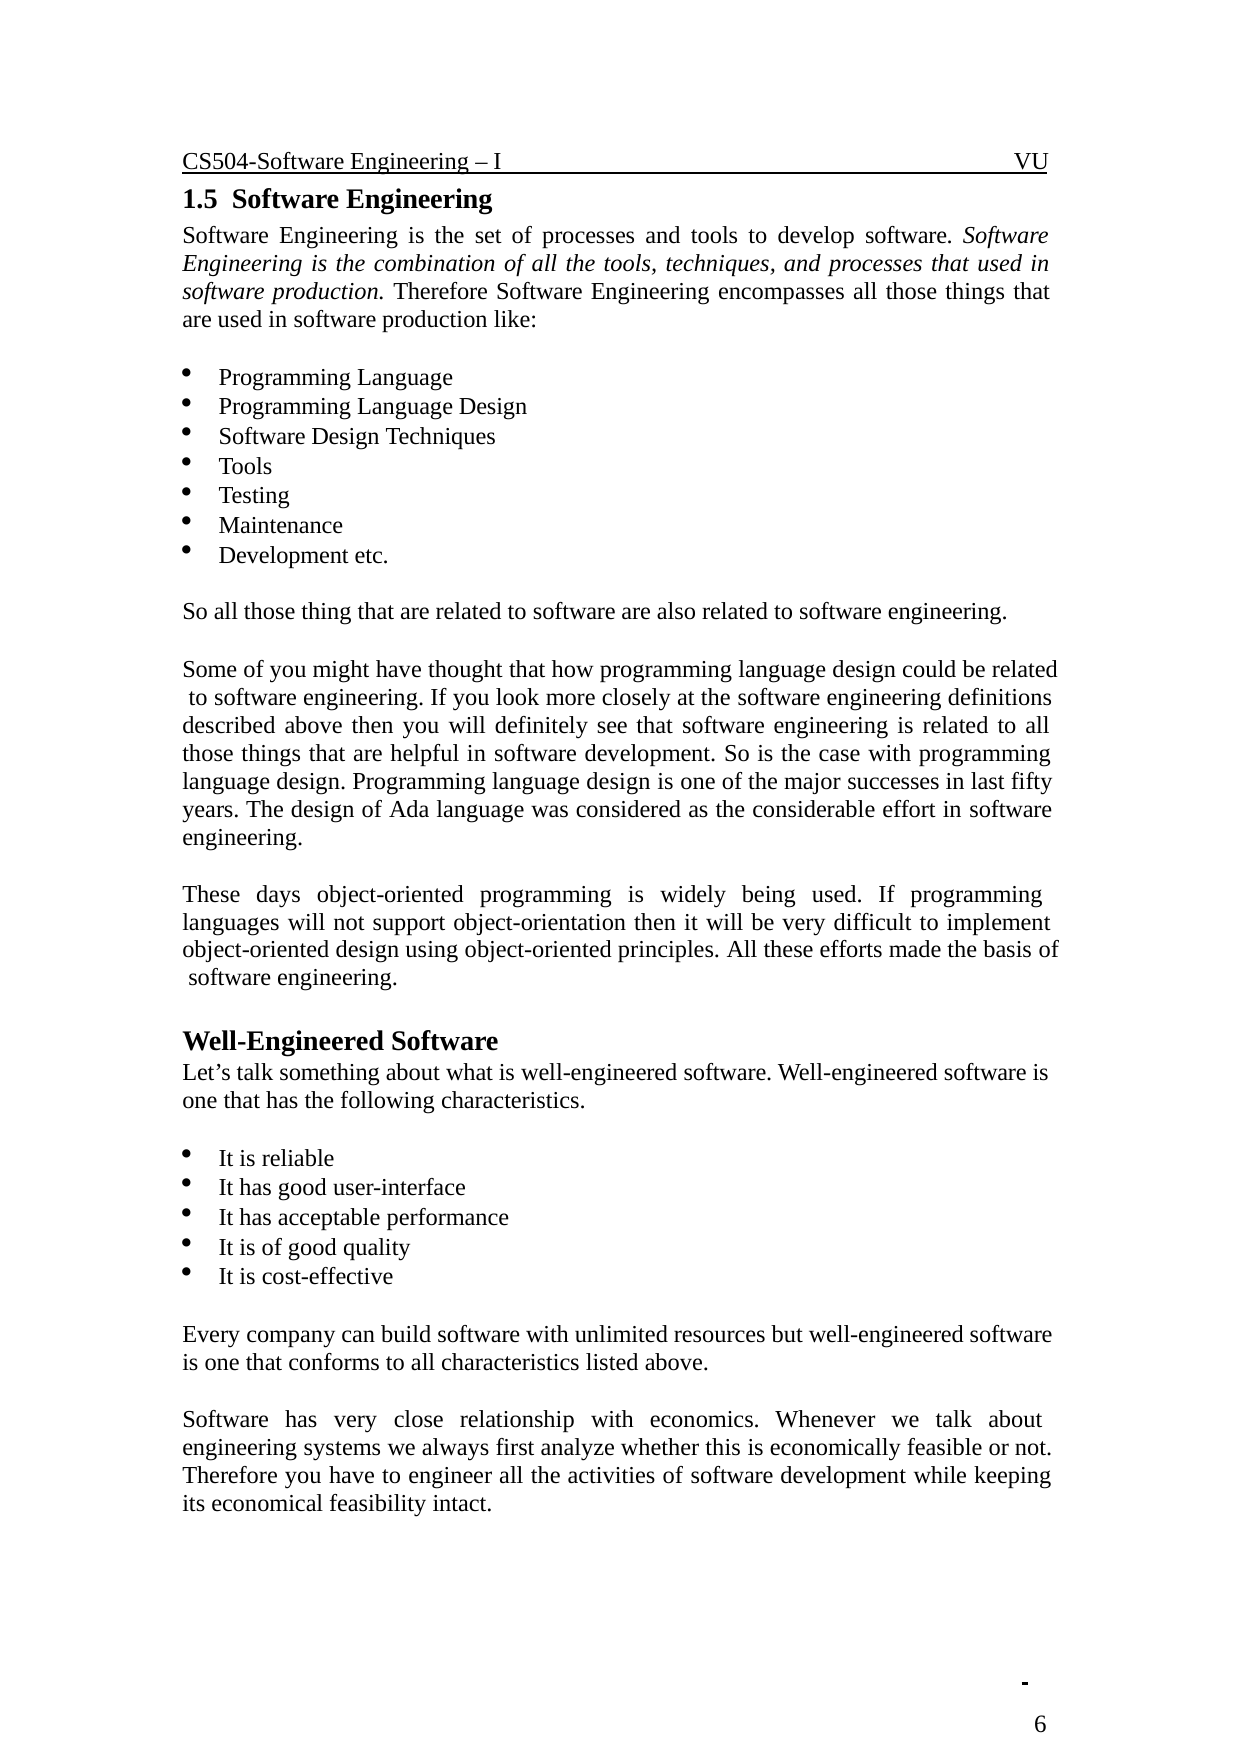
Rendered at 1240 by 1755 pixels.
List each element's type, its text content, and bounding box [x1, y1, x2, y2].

text_box CS504-Software Engineering – I VU 1.5 Software Engineering Software Engineering is the set of processes and tools to develop software. Software Engineering is the combination of all the tools, techniques, and processes that used in software production. Therefore Software Engineering encompasses all those things that are used in software production like: Programming Language Programming Language Design Software Design Techniques Tools Testing Maintenance Development etc. So all those thing that are related to software are also related to software engineering. Some of you might have thought that how programming language design could be related to software engineering. If you look more closely at the software engineering definitions described above then you will definitely see that software engineering is related to all those things that are helpful in software development. So is the case with programming language design. Programming language design is one of the major successes in last fifty years. The design of Ada language was considered as the considerable effort in software engineering. These days object-oriented programming is widely being used. If programming languages will not support object-orientation then it will be very difficult to implement object-oriented design using object-oriented principles. All these efforts made the basis of software engineering. Well-Engineered Software Let’s talk something about what is well-engineered software. Well-engineered software is one that has the following characteristics. It is reliable It has good user-interface It has acceptable performance It is of good quality It is cost-effective Every company can build software with unlimited resources but well-engineered software is one that conforms to all characteristics listed above. Software has very close relationship with economics. Whenever we talk about engineering systems we always first analyze whether this is economically feasible or not. Therefore you have to engineer all the activities of software development while keeping its economical feasibility intact. [180, 145, 1060, 1516]
slide_number 6 © Copyright Virtual University of Pakistan [1019, 1651, 1065, 1755]
